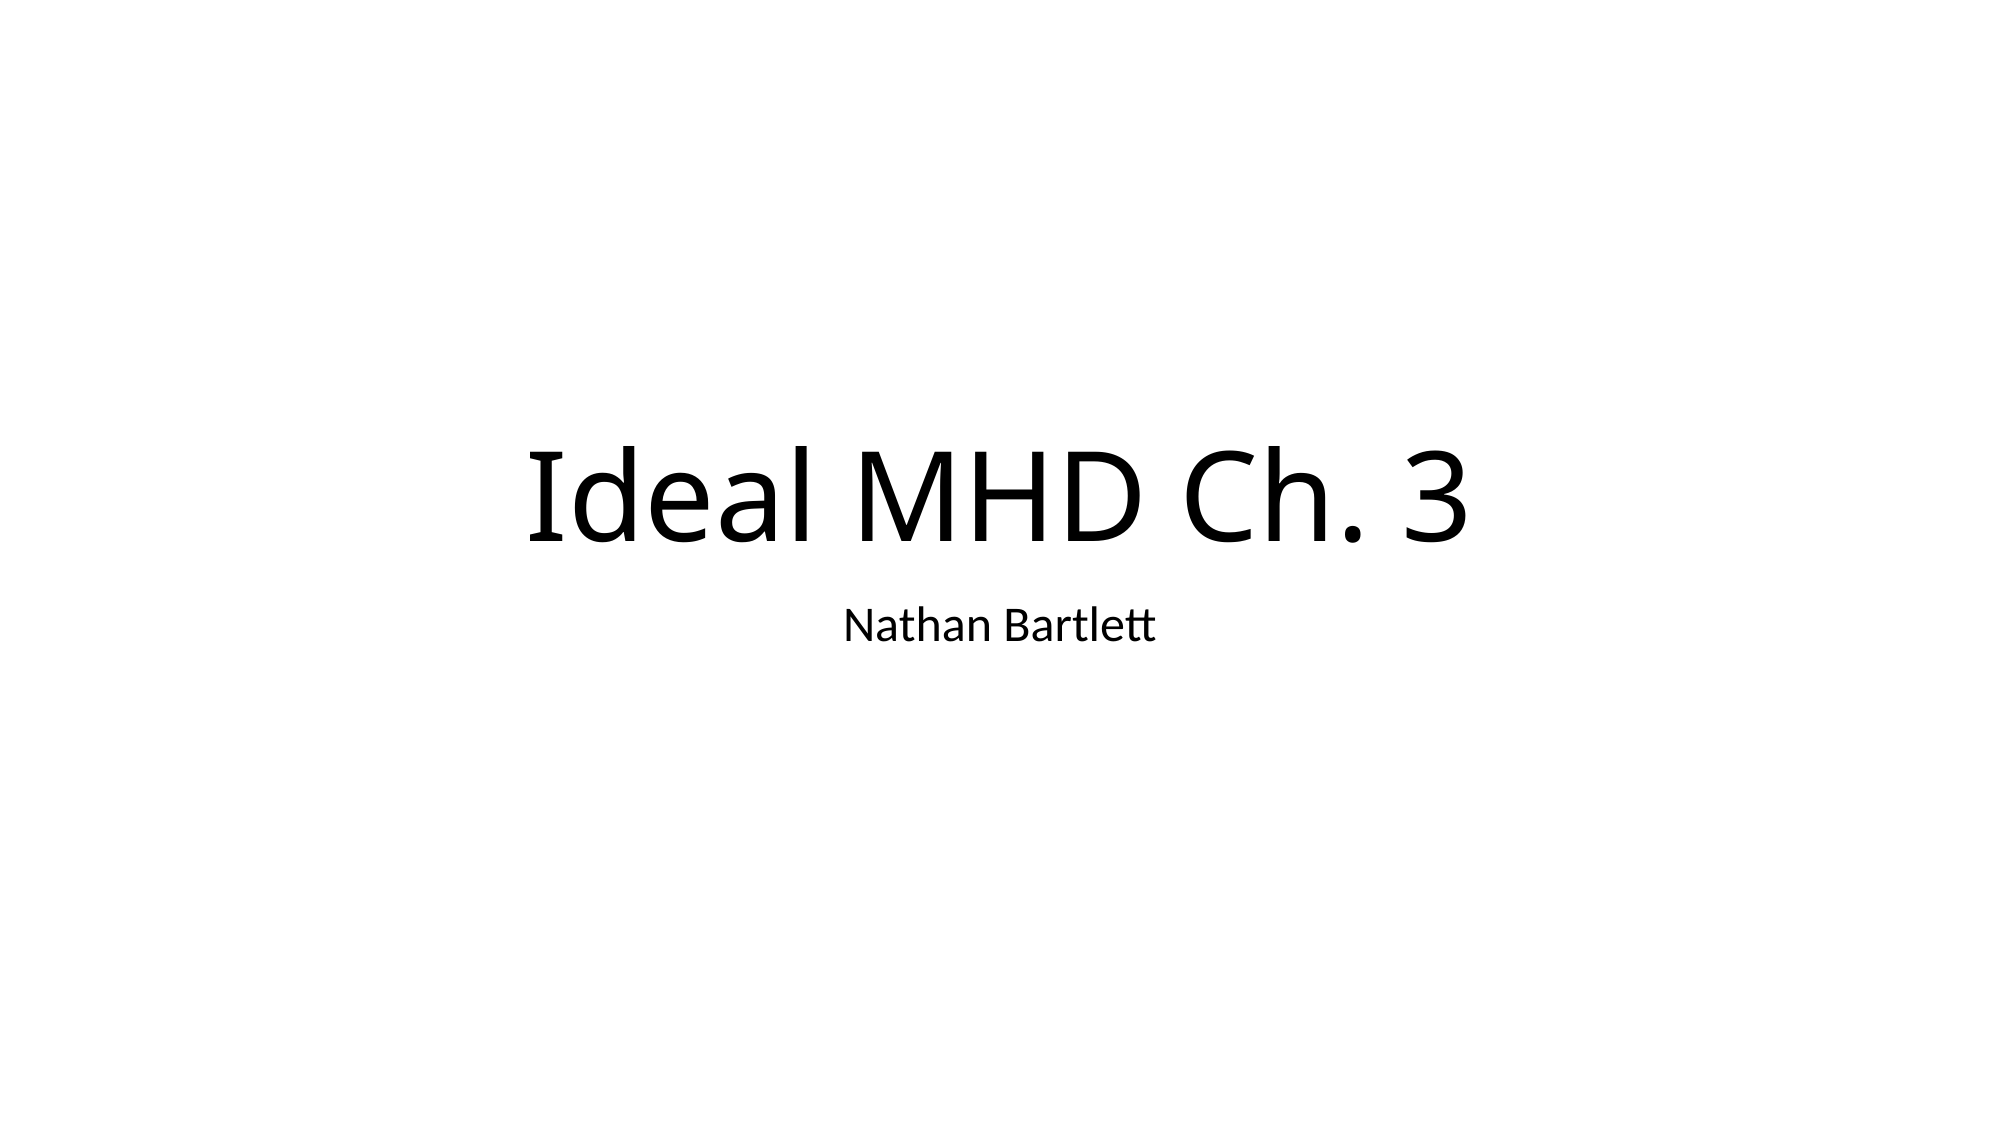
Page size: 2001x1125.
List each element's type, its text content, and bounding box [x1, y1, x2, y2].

title Ideal MHD Ch. 3 [249, 184, 1750, 576]
subtitle Nathan Bartlett [249, 590, 1750, 863]
